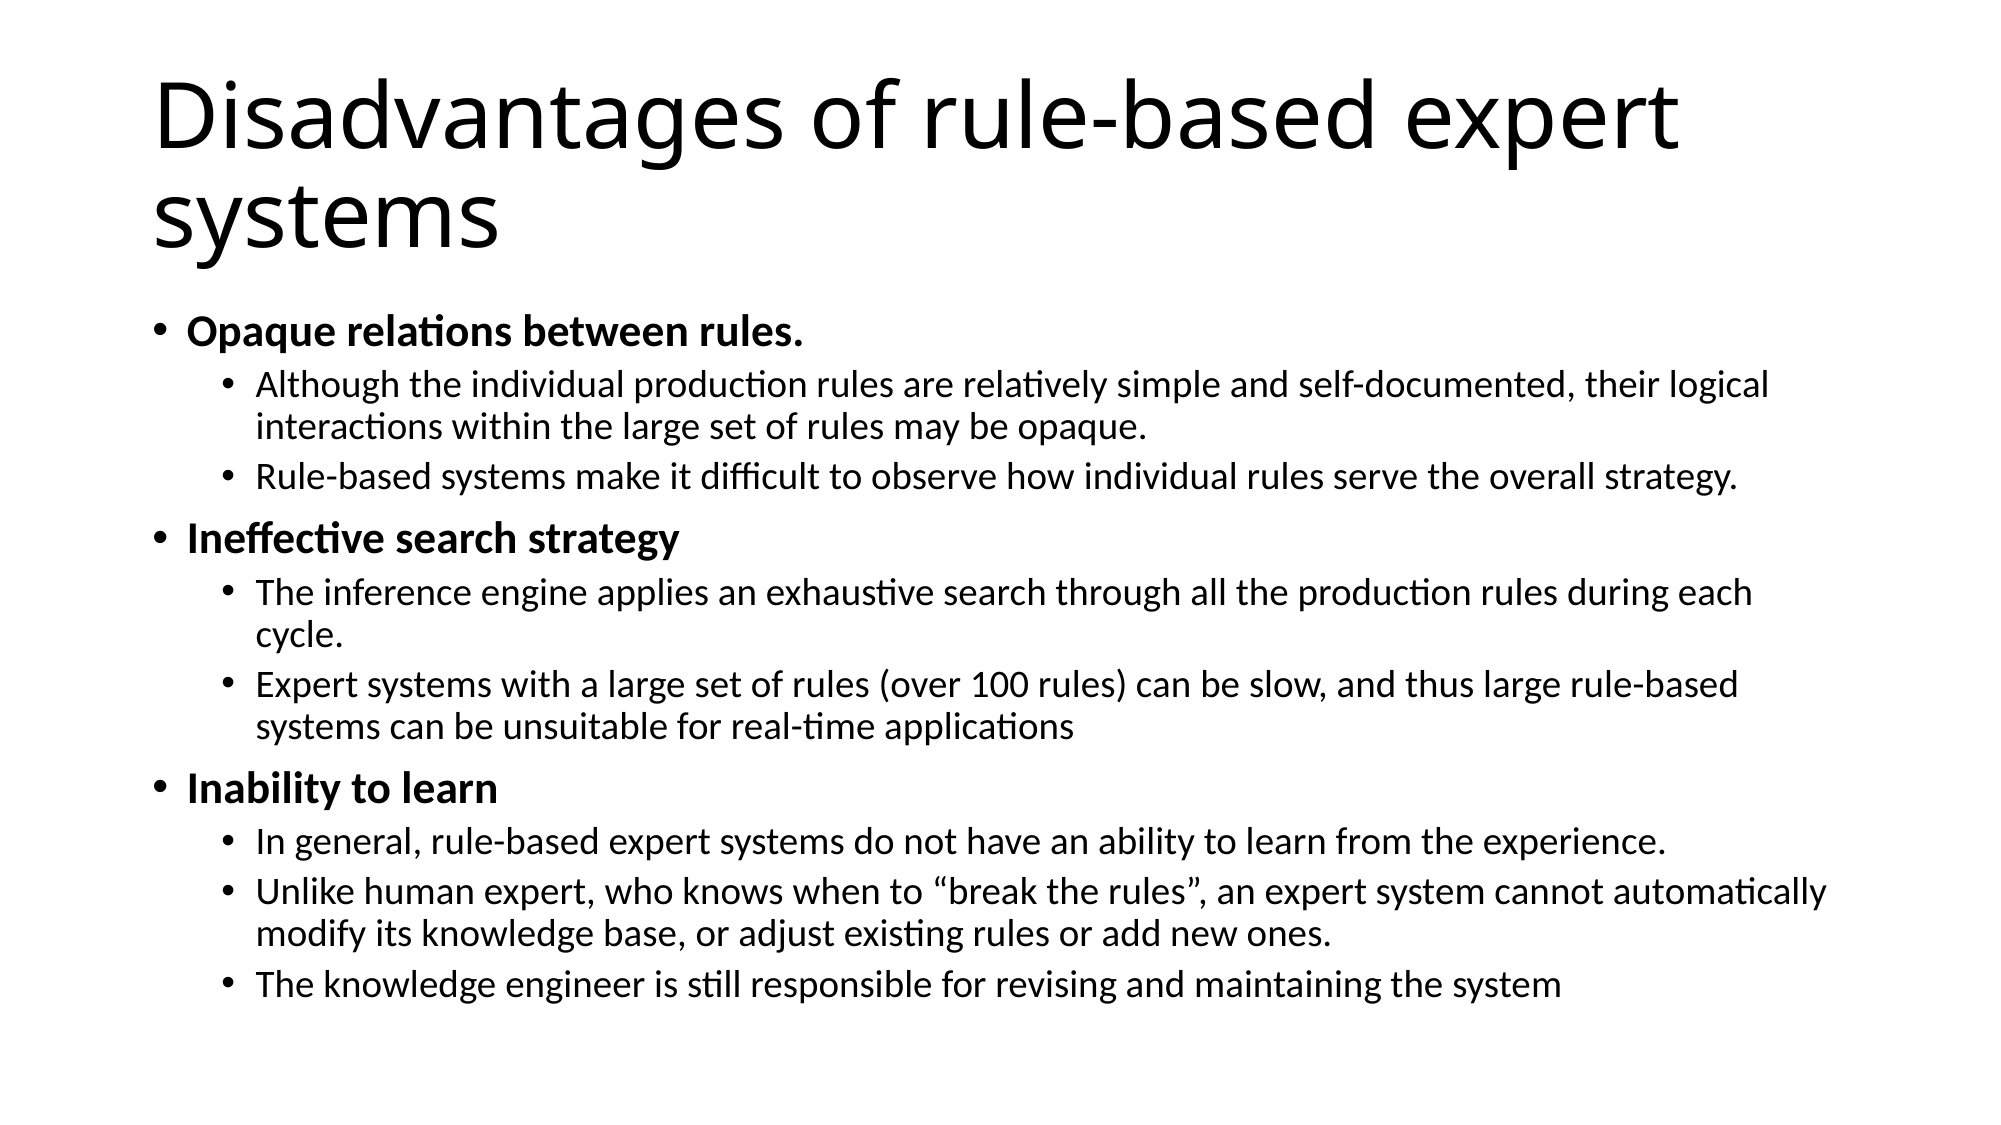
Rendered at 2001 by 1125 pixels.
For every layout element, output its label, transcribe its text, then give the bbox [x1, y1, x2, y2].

title Disadvantages of rule-based expert systems [137, 59, 1863, 278]
list Opaque relations between rules. Although the individual production rules are relatively simple and self-documented, their logical interactions within the large set of rules may be opaque. Rule-based systems make it difficult to observe how individual rules serve the overall strategy. Ineffective search strategy The inference engine applies an exhaustive search through all the production rules during each cycle. Expert systems with a large set of rules (over 100 rules) can be slow, and thus large rule-based systems can be unsuitable for real-time applications Inability to learn In general, rule-based expert systems do not have an ability to learn from the experience. Unlike human expert, who knows when to “break the rules”, an expert system cannot automatically modify its knowledge base, or adjust existing rules or add new ones. The knowledge engineer is still responsible for revising and maintaining the system [137, 299, 1863, 1014]
